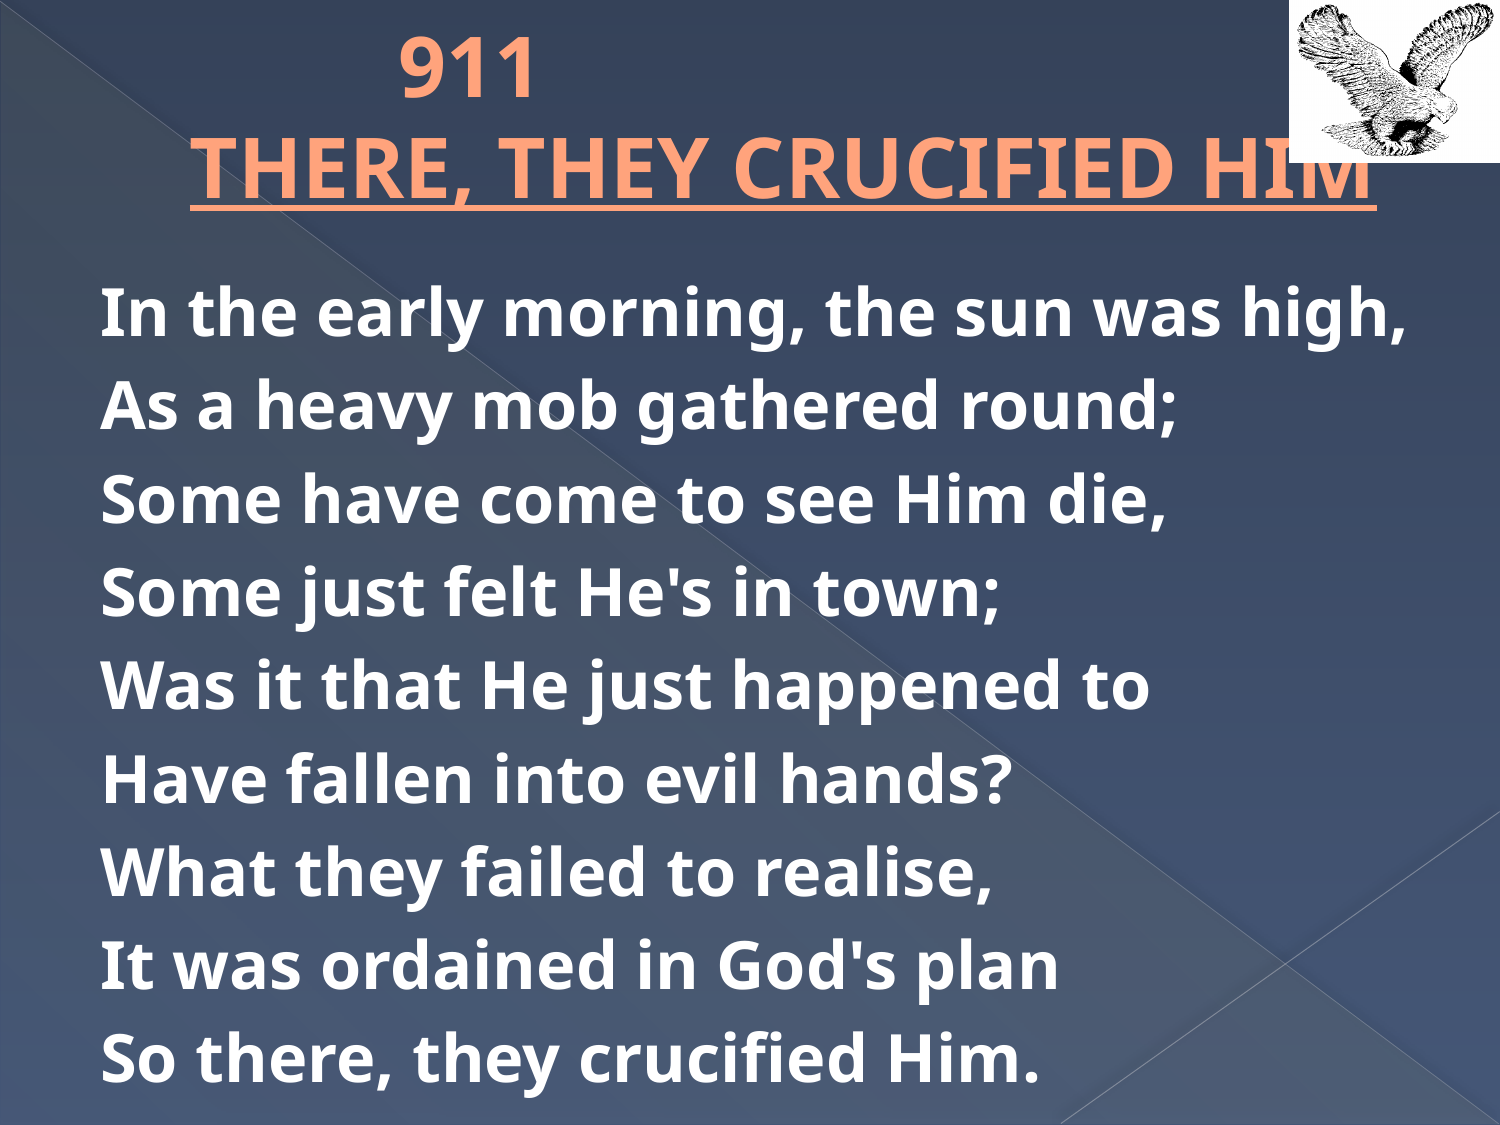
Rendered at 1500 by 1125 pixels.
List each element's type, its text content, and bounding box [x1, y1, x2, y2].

title 911 THERE, THEY CRUCIFIED HIM [76, 0, 1427, 230]
picture [1288, 0, 1500, 163]
list In the early morning, the sun was high, As a heavy mob gathered round; Some have come to see Him die, Some just felt He's in town; Was it that He just happened to Have fallen into evil hands? What they failed to realise, It was ordained in God's plan So there, they crucified Him. [75, 262, 1425, 1083]
